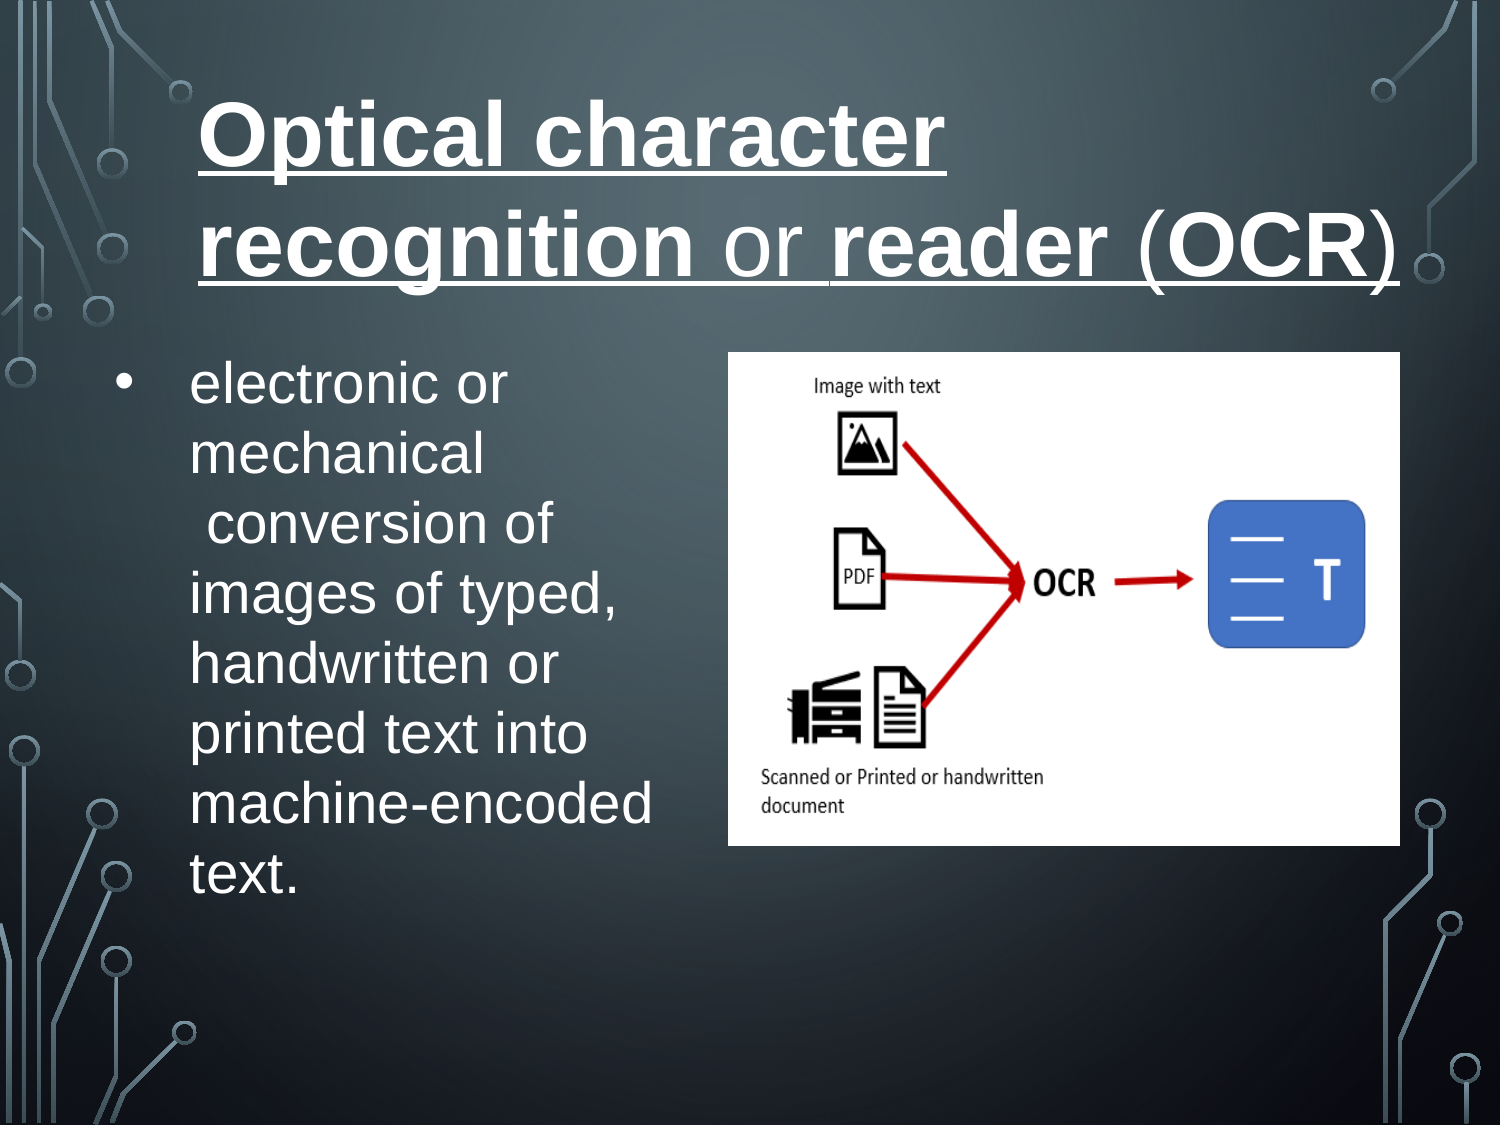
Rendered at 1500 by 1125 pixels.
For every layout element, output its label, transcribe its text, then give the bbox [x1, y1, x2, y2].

text_box electronic or mechanical conversion of images of typed, handwritten or printed text into machine-encoded text. [100, 338, 739, 913]
picture [728, 352, 1400, 846]
text_box Optical character recognition or reader (OCR) [182, 66, 1424, 302]
